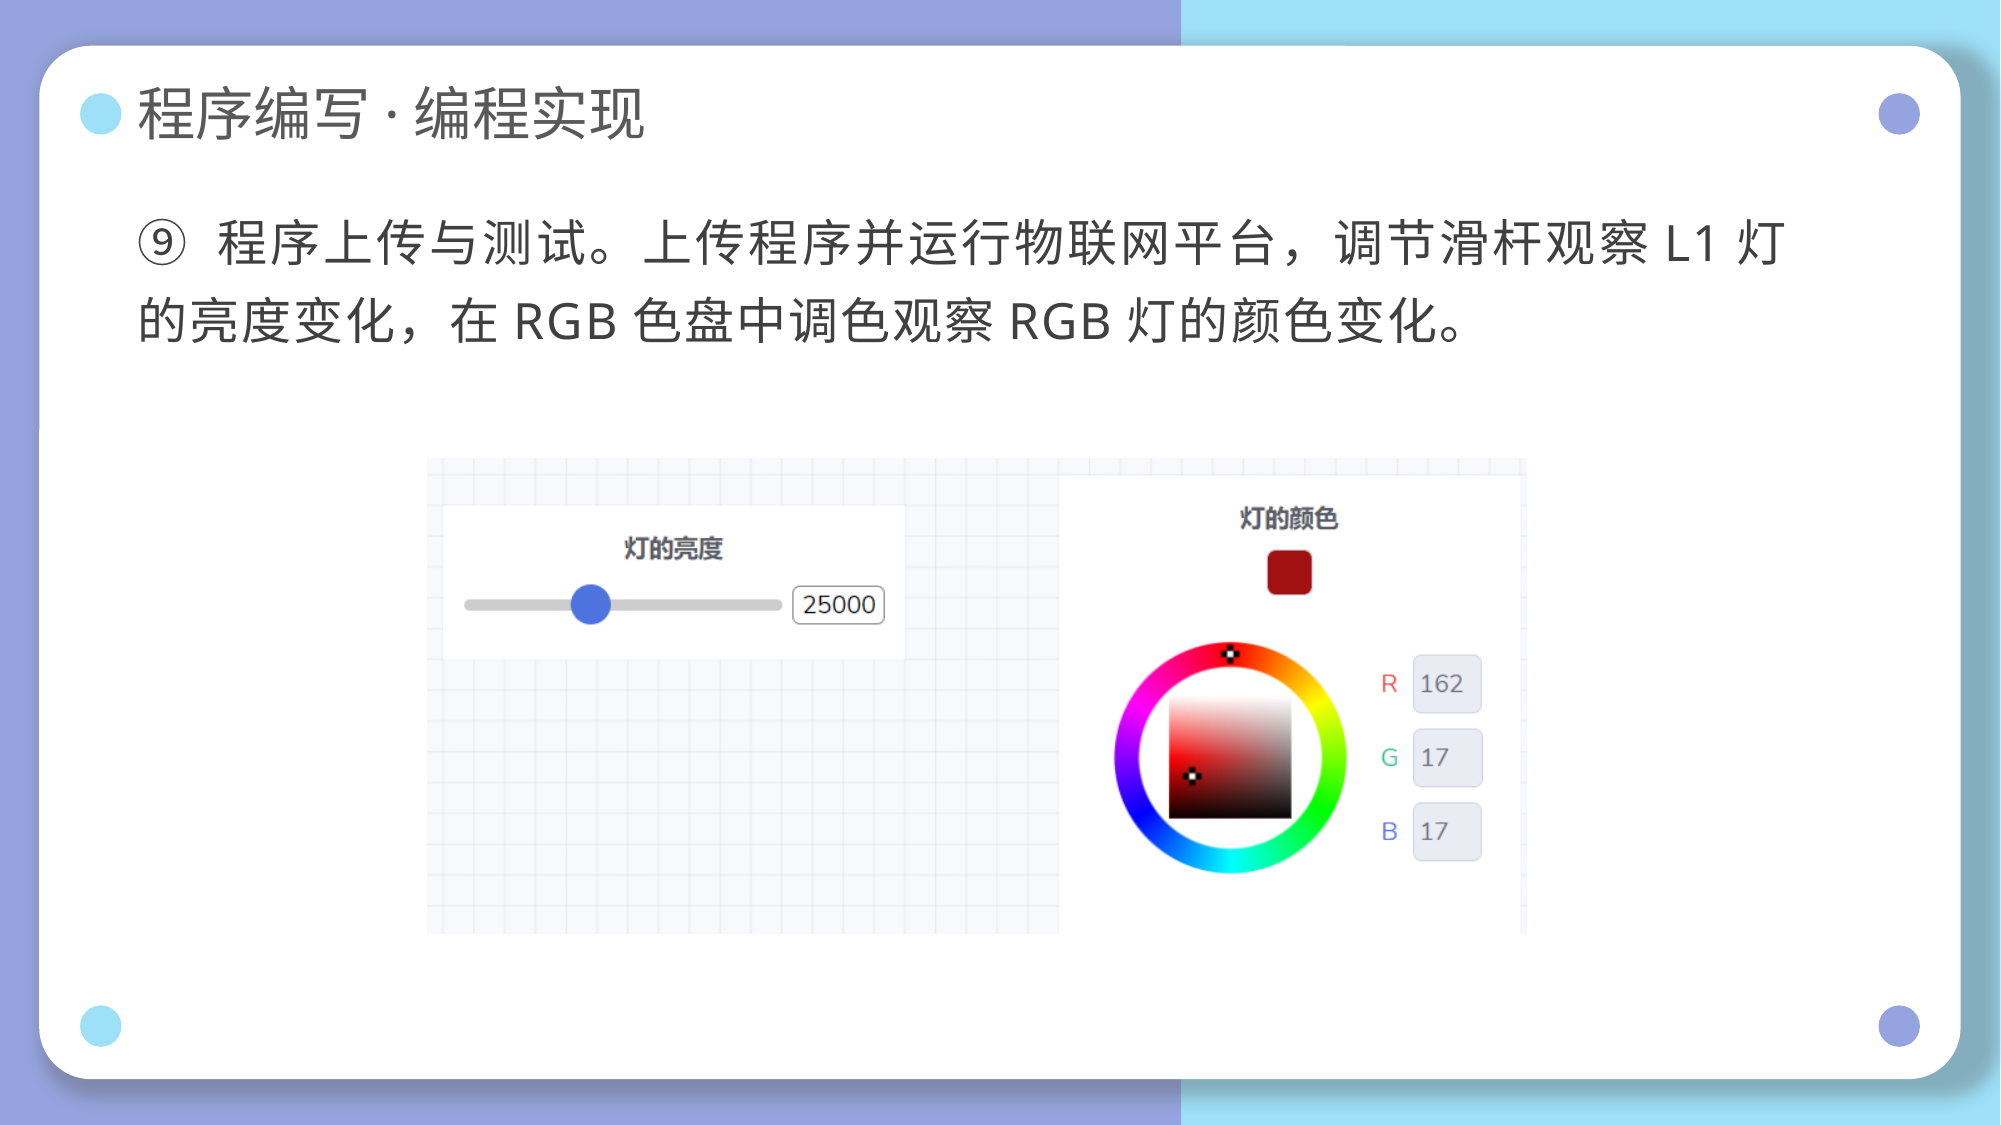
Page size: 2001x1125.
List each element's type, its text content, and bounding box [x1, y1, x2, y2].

title 程序编写·编程实现 [137, 77, 976, 157]
picture [427, 458, 1527, 934]
list ⑨ 程序上传与测试。上传程序并运行物联网平台，调节滑杆观察L1灯的亮度变化，在RGB色盘中调色观察RGB灯的颜色变化。 [137, 185, 1789, 365]
